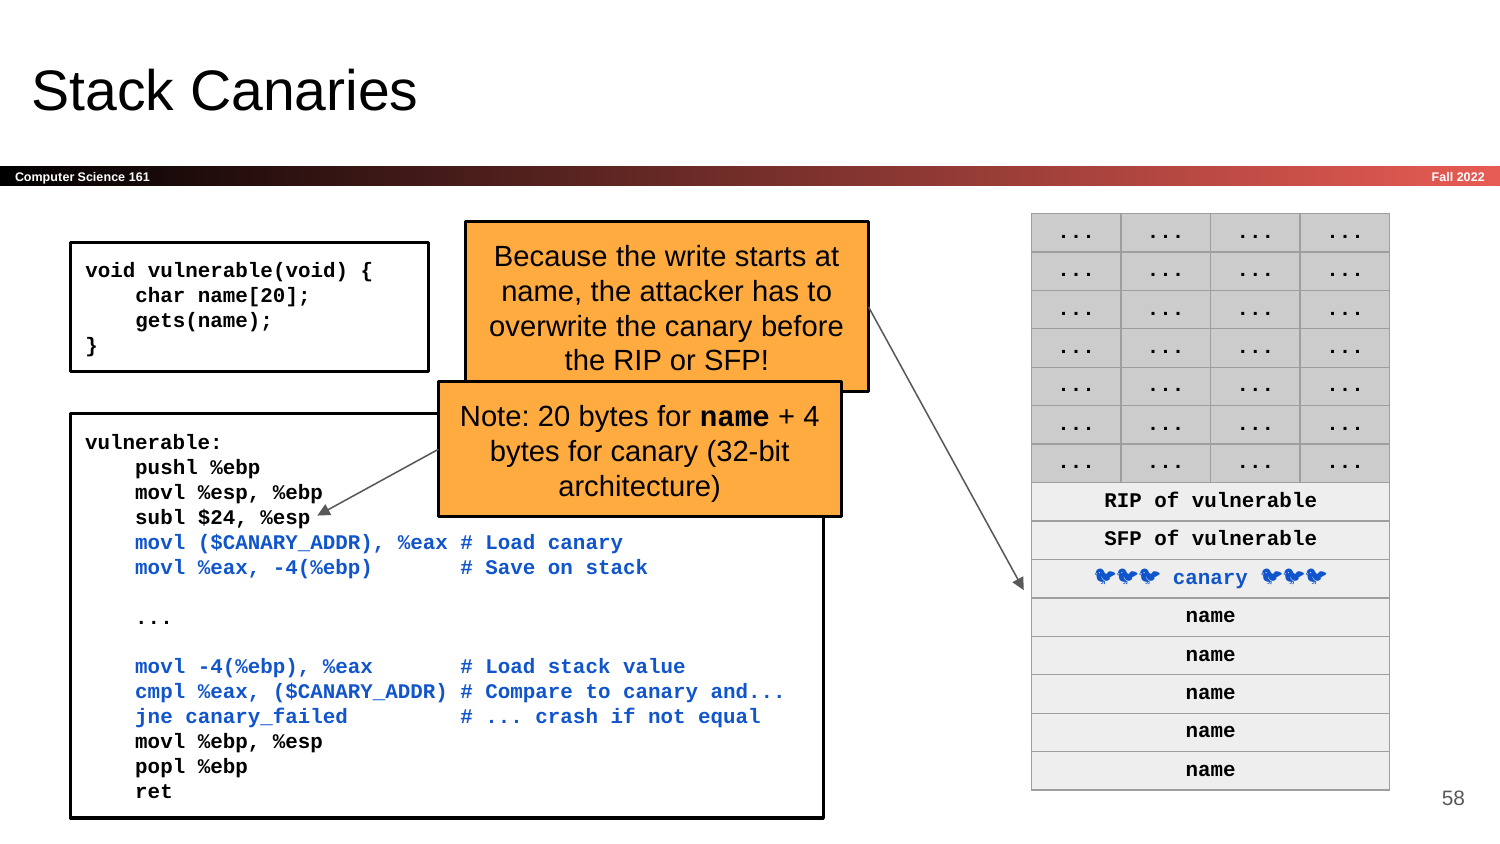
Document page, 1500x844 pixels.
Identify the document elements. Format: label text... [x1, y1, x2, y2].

table_header ... [1122, 214, 1210, 251]
table_cell RIP of vulnerable [1032, 483, 1389, 520]
table_cell ... [1032, 291, 1120, 328]
table_cell ... [1301, 406, 1389, 443]
table_cell ... [1032, 368, 1120, 405]
table_cell ... [1301, 445, 1389, 482]
table_cell ... [1122, 406, 1210, 443]
table_cell ... [1122, 253, 1210, 290]
table_cell ... [1211, 291, 1299, 328]
table_header ... [1301, 214, 1389, 251]
text_box void vulnerable(void) { char name[20]; gets(name); } [70, 242, 429, 372]
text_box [317, 381, 842, 519]
table_cell ... [1301, 368, 1389, 405]
table_cell ... [1211, 329, 1299, 367]
table_cell ... [1122, 291, 1210, 328]
table_cell ... [1211, 253, 1299, 290]
table_cell name [1032, 675, 1389, 713]
slide_number ‹#› [1389, 764, 1480, 830]
table_cell ... [1122, 368, 1210, 405]
table_cell ... [1211, 368, 1299, 405]
text_box vulnerable: pushl %ebp movl %esp, %ebp subl $24, %esp movl ($CANARY_ADDR), %eax # Load canary movl %eax, -4(%ebp) # Save on stack ... movl -4(%ebp), %eax # Load stack value cmpl %eax, ($CANARY_ADDR) # Compare to canary and... jne canary_failed # ... crash if not equal movl %ebp, %esp popl %ebp ret [70, 413, 824, 819]
table_cell ... [1032, 253, 1120, 290]
table_cell name [1032, 752, 1389, 789]
table_cell ... [1211, 406, 1299, 443]
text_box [464, 221, 1024, 591]
table_cell ... [1032, 329, 1120, 367]
table_cell ... [1122, 329, 1210, 367]
table_cell ... [1301, 253, 1389, 290]
table_cell ... [1032, 445, 1120, 482]
table_cell ... [1301, 329, 1389, 367]
table_cell name [1032, 599, 1389, 636]
table_cell ... [1211, 445, 1299, 482]
title Stack Canaries [16, 44, 1415, 139]
table_cell 🐦🐦🐦 canary 🐦🐦🐦 [1032, 560, 1389, 597]
table_header ... [1211, 214, 1299, 251]
table_header ... [1032, 214, 1120, 251]
table_cell name [1032, 637, 1389, 674]
table_cell name [1032, 714, 1389, 751]
table_cell ... [1301, 291, 1389, 328]
table_cell ... [1032, 406, 1120, 443]
table_cell ... [1122, 445, 1210, 482]
table_cell SFP of vulnerable [1032, 522, 1389, 559]
